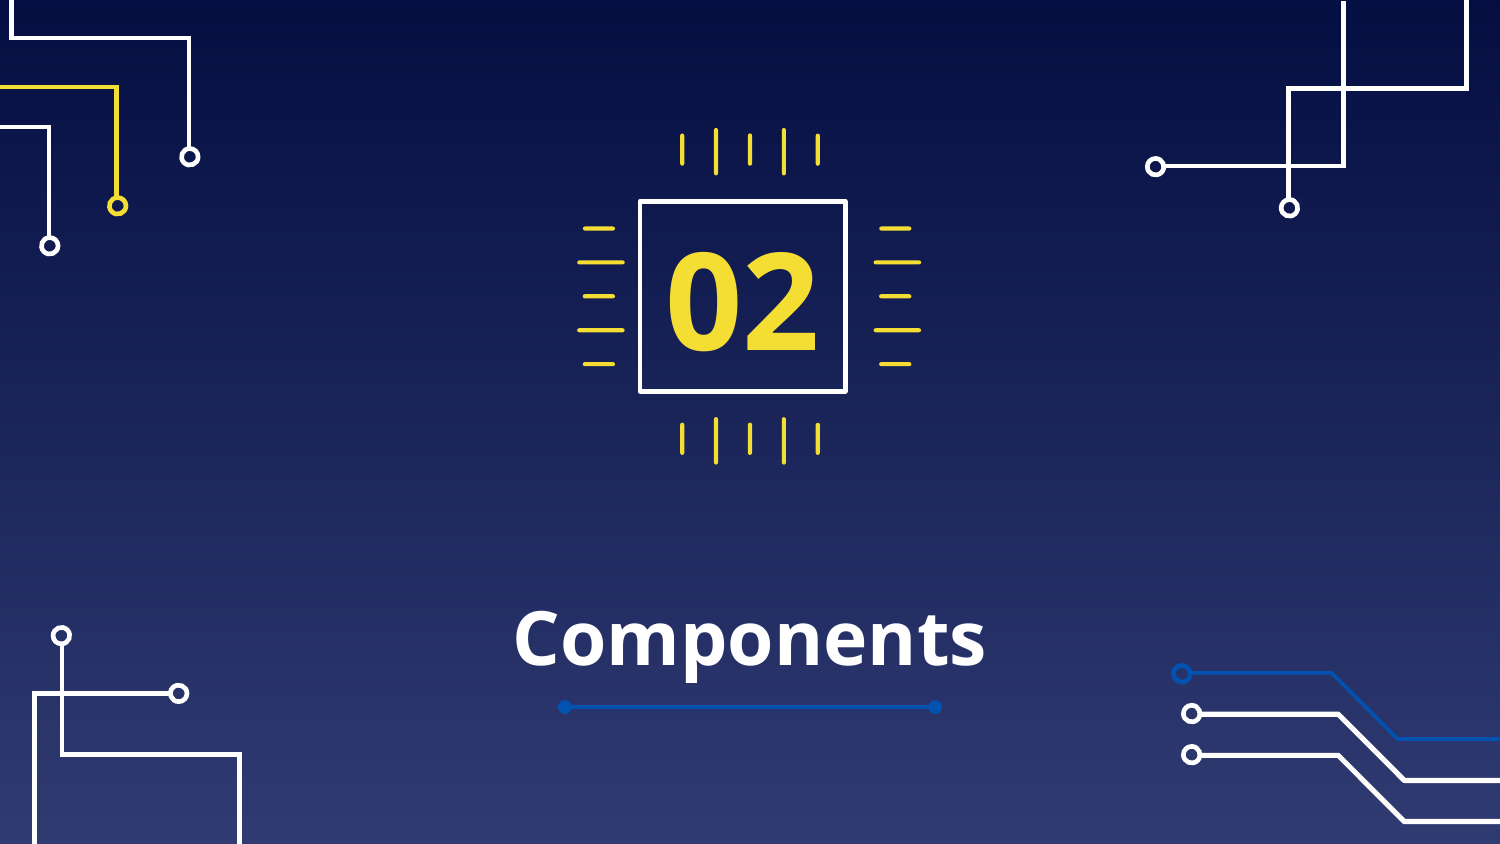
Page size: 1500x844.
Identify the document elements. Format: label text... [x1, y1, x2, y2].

title Components [402, 504, 1098, 766]
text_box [576, 226, 625, 367]
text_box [725, 81, 774, 222]
title 02 [638, 199, 848, 394]
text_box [873, 226, 922, 367]
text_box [725, 370, 774, 512]
